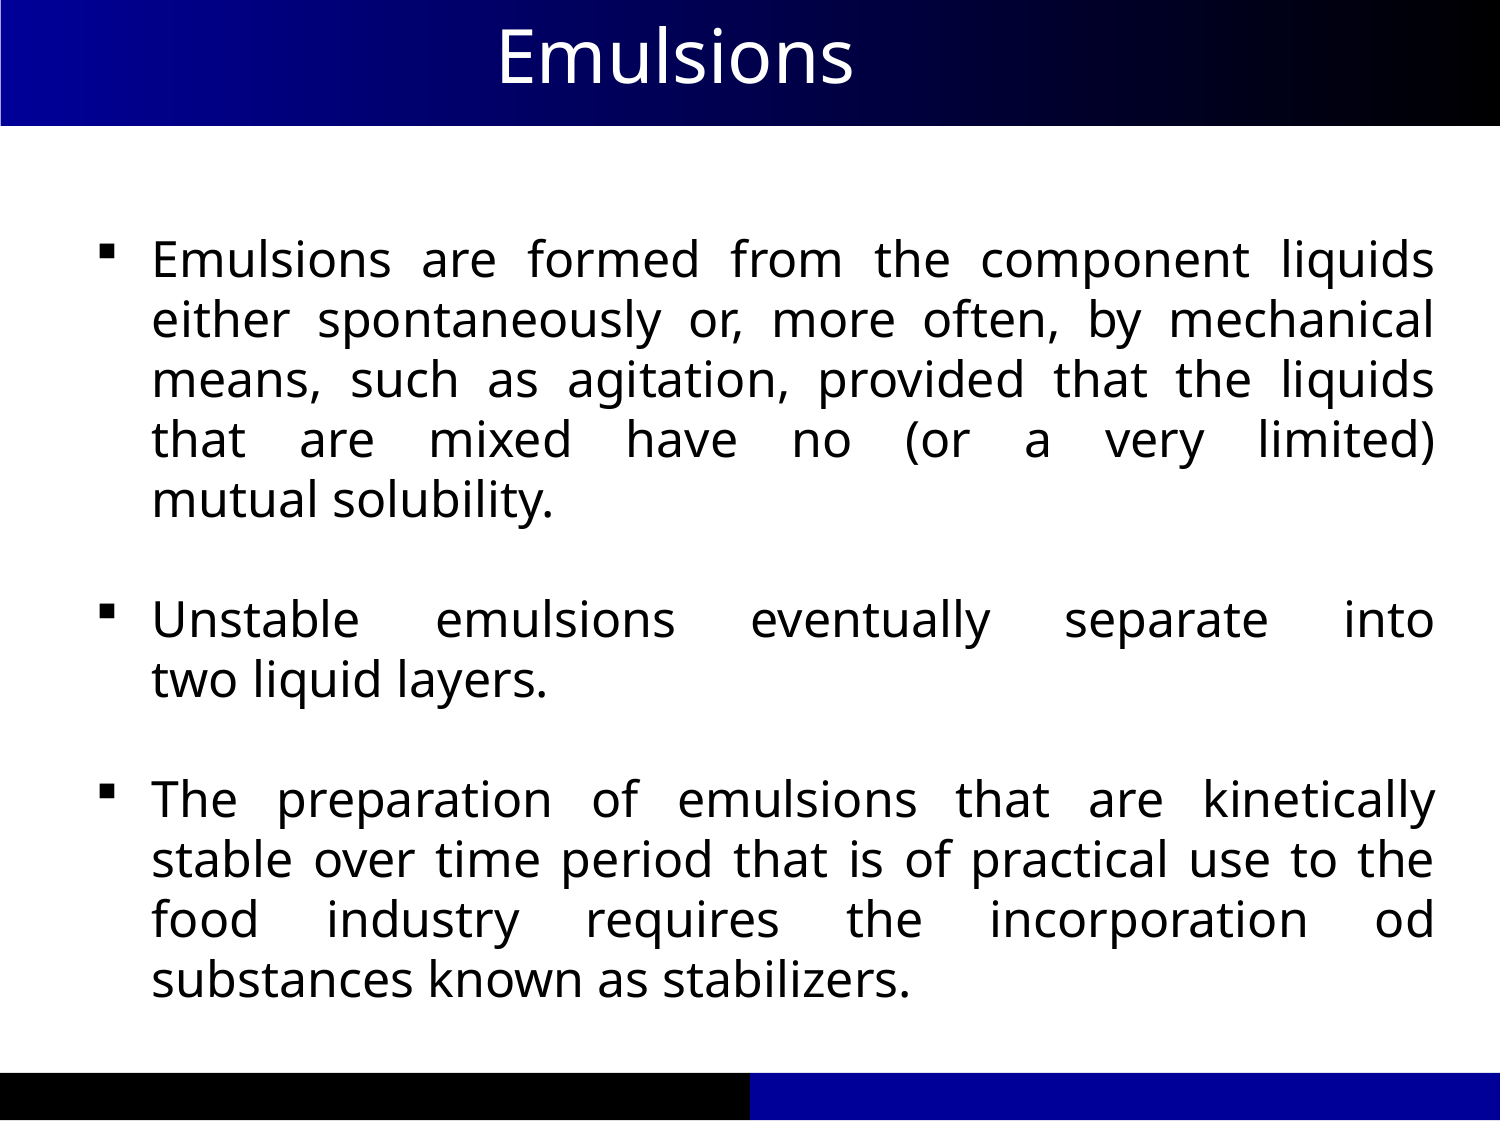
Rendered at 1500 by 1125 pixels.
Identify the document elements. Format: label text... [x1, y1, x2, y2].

text_box Emulsions are formed from the component liquids either spontaneously or, more often, by mechanical means, such as agitation, provided that the liquids that are mixed have no (or a very limited) mutual solubility. Unstable emulsions eventually separate into two liquid layers. The preparation of emulsions that are kinetically stable over time period that is of practical use to the food industry requires the incorporation od substances known as stabilizers. [80, 219, 1451, 1125]
title Emulsions [0, 0, 1352, 149]
